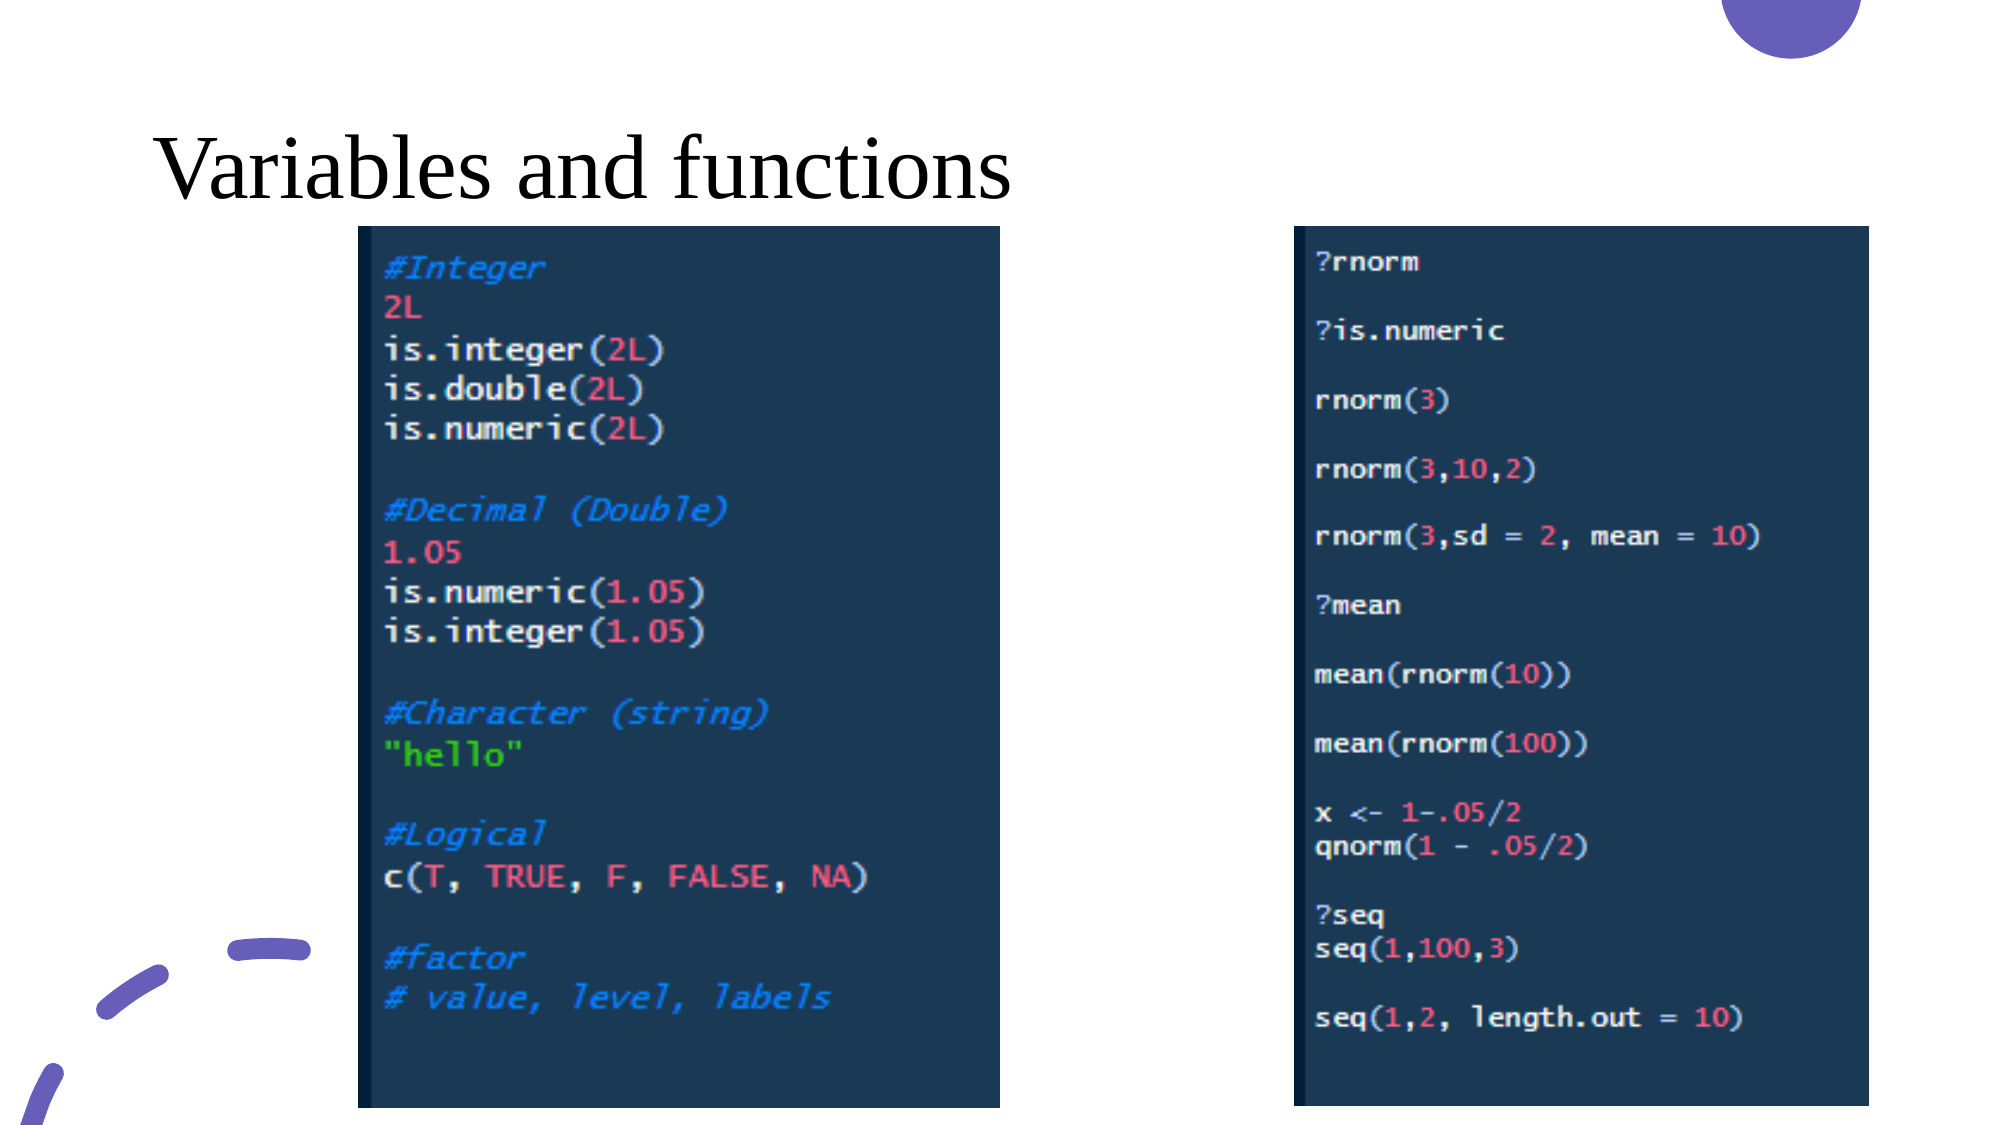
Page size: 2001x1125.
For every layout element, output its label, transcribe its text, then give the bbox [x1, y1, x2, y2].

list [358, 226, 1000, 1108]
picture [1294, 226, 1869, 1106]
title Variables and functions [137, 59, 1863, 278]
